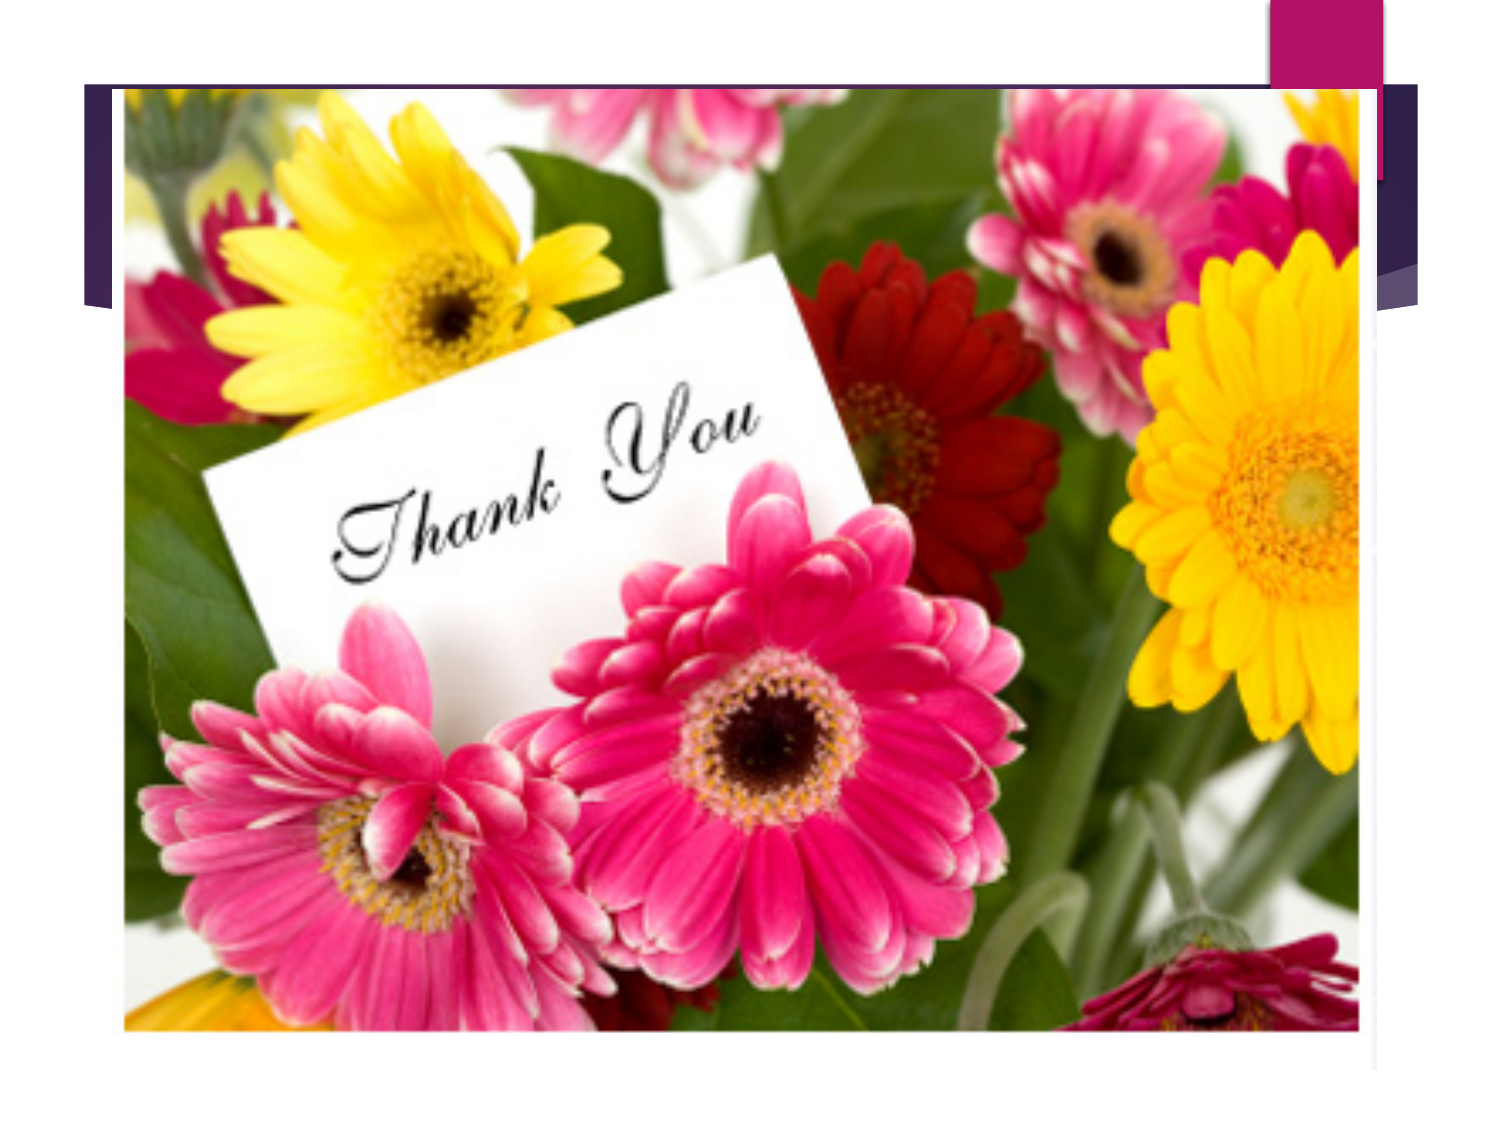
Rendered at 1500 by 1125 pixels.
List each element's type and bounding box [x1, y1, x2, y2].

picture [112, 89, 1377, 1071]
